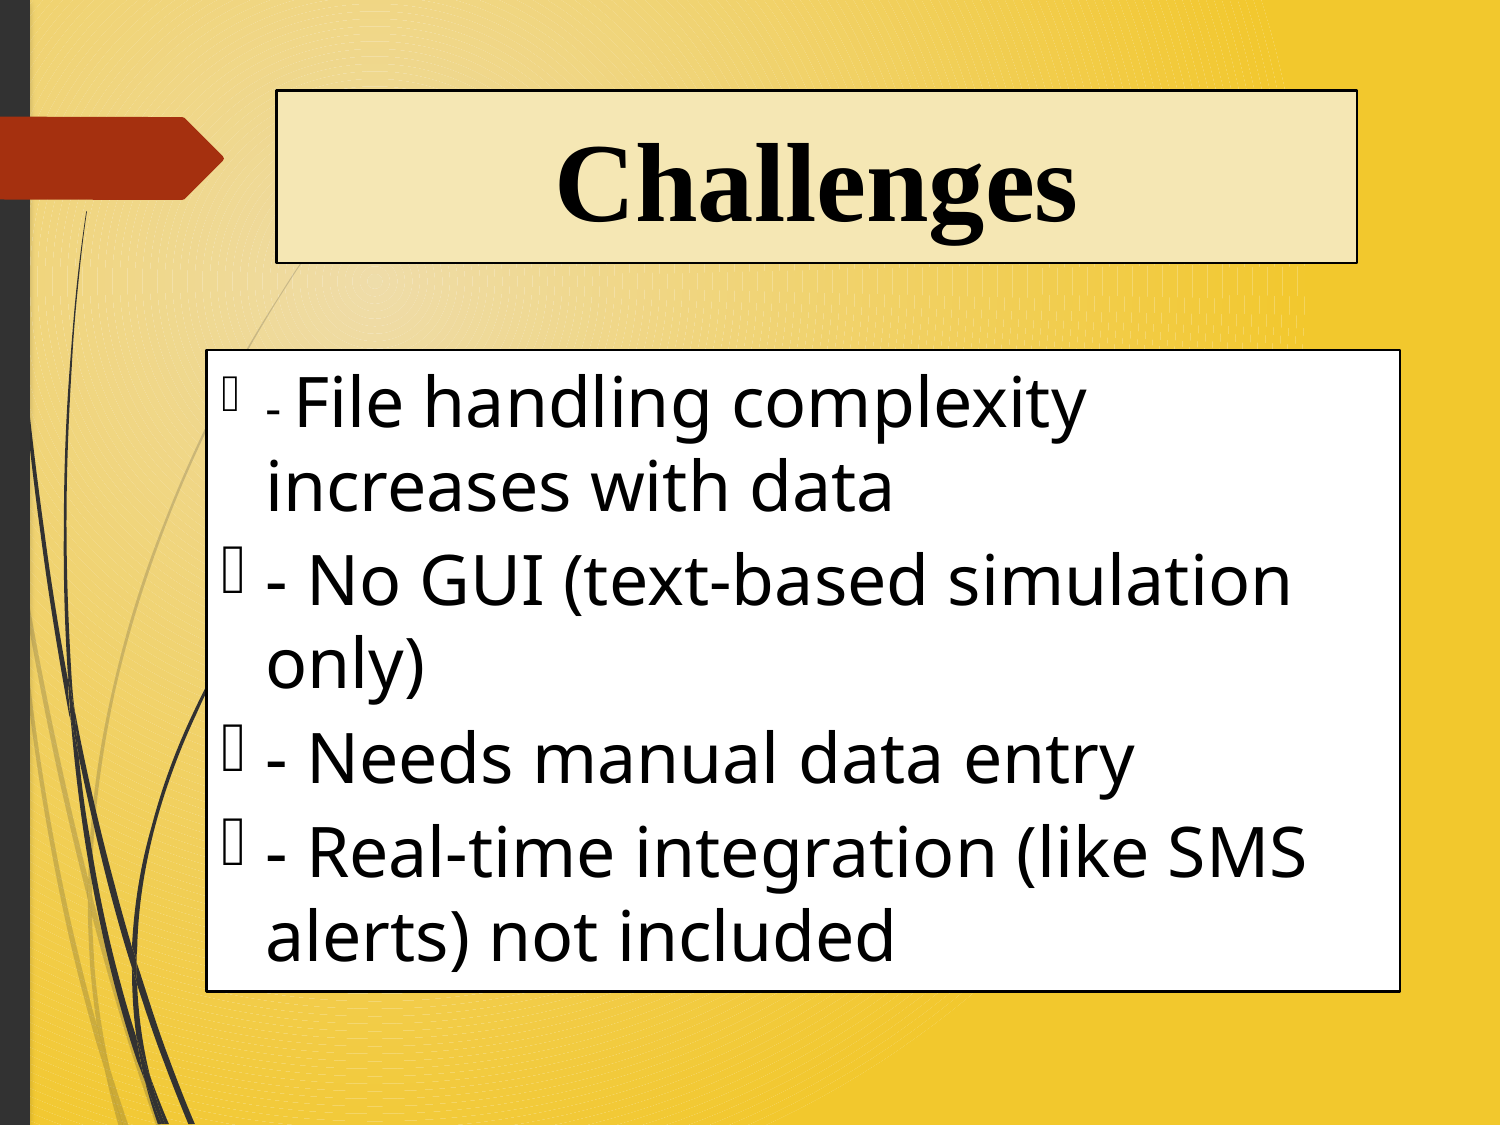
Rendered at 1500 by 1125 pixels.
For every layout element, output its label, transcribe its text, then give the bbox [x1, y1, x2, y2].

list - File handling complexity increases with data - No GUI (text-based simulation only) - Needs manual data entry - Real-time integration (like SMS alerts) not included [205, 349, 1401, 993]
title Challenges [275, 89, 1358, 264]
